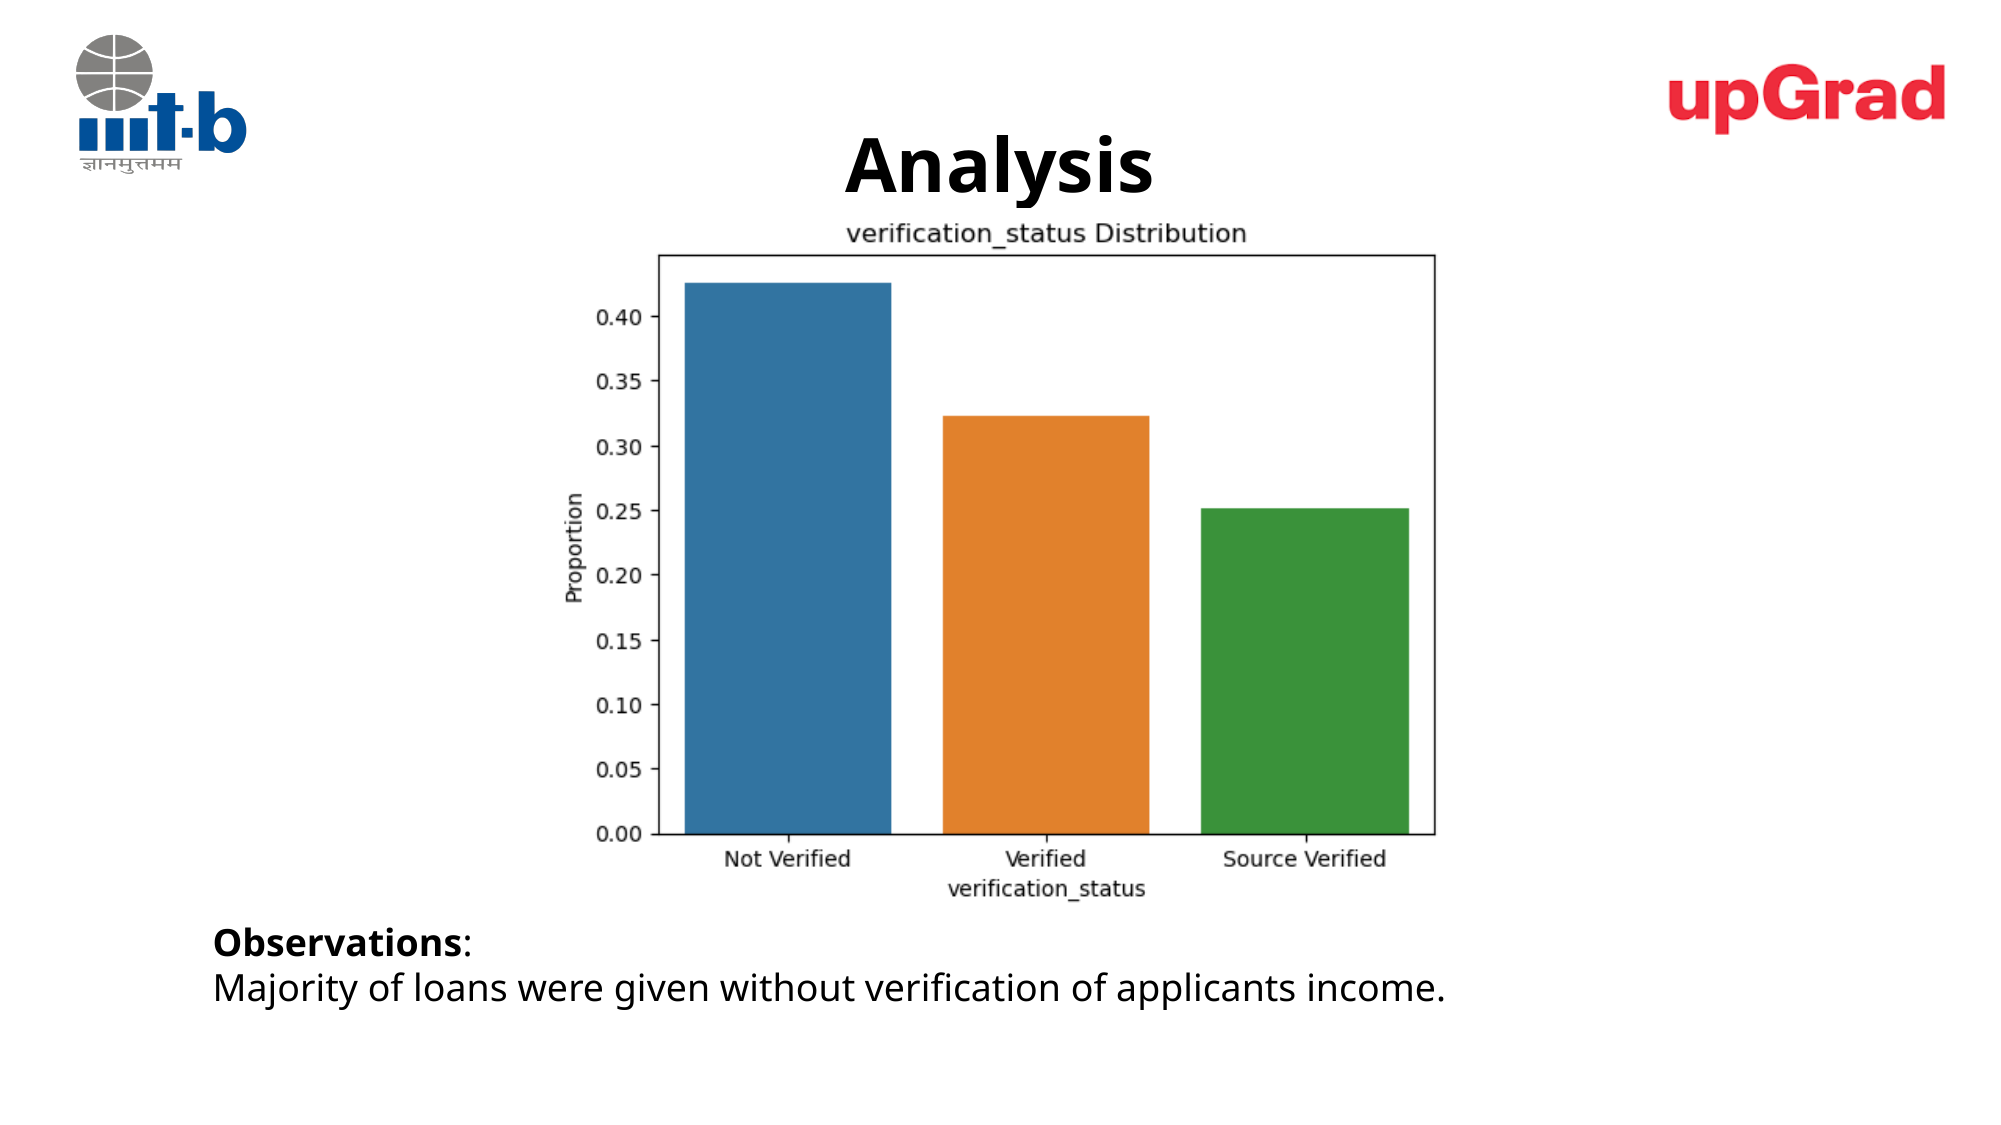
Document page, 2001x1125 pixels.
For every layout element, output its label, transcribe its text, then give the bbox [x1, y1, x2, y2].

picture [1663, 19, 1951, 173]
picture [549, 208, 1450, 917]
title Analysis [137, 59, 1863, 278]
text_box Observations: Majority of loans were given without verification of applicants income. [197, 911, 1923, 1016]
picture [49, 14, 278, 201]
